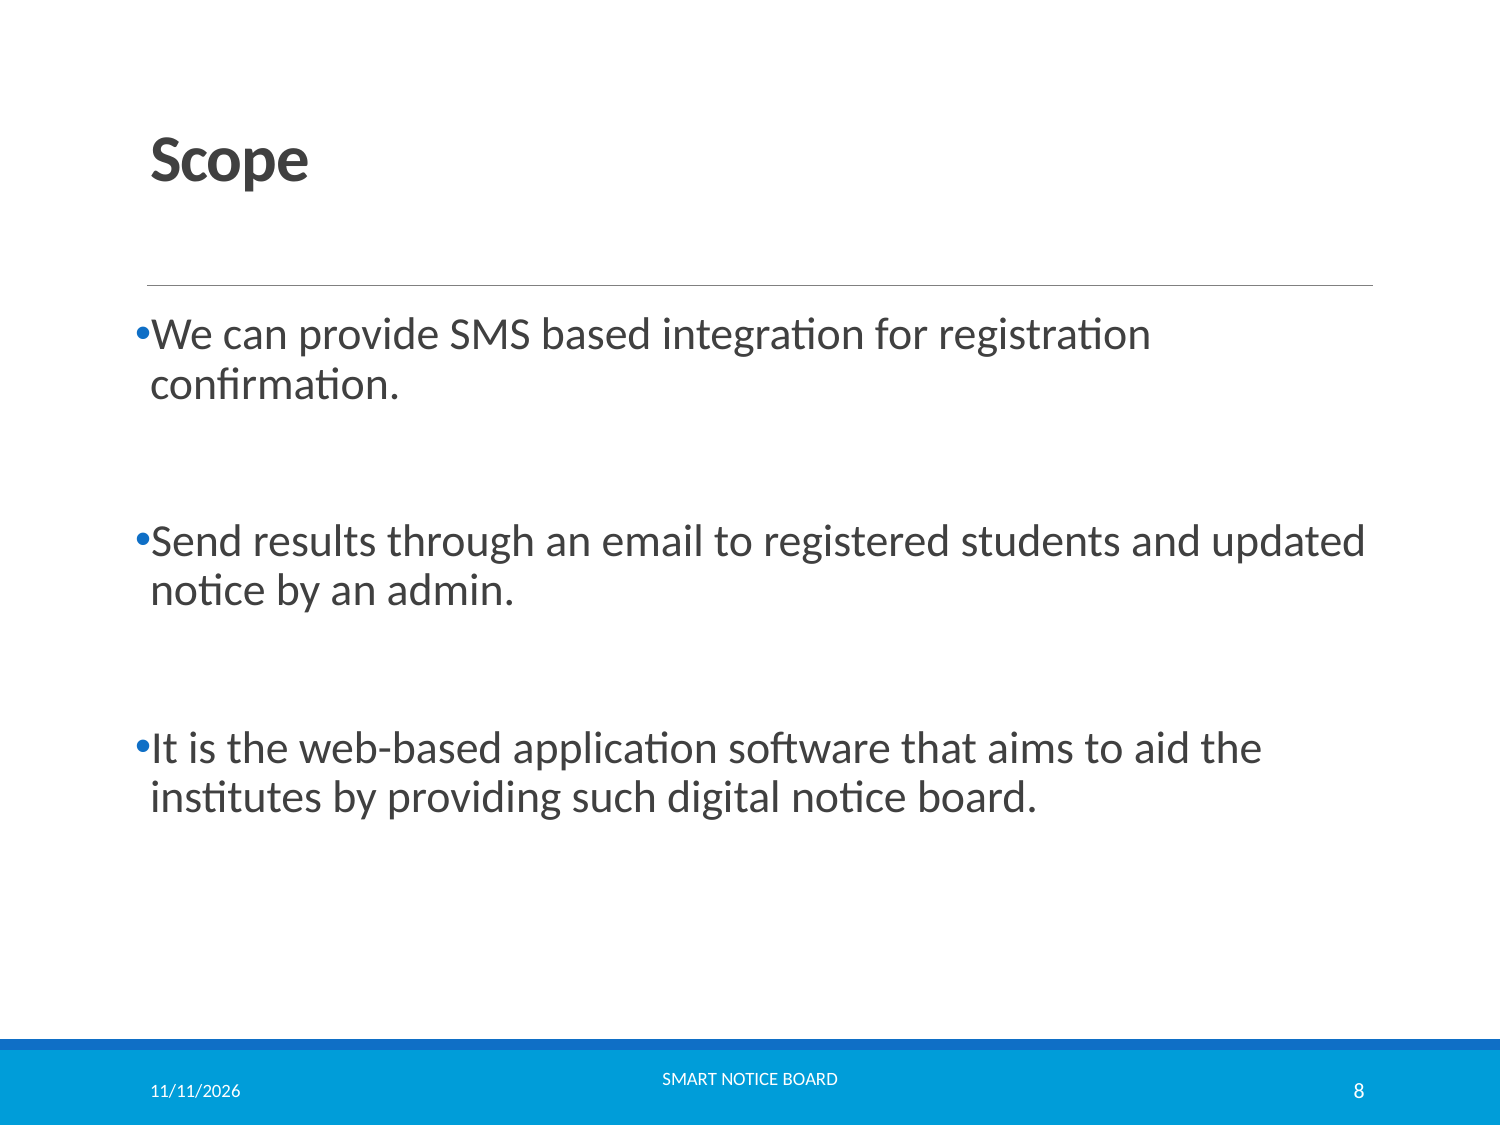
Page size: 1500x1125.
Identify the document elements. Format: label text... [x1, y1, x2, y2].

title Scope [135, 44, 1373, 283]
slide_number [135, 1059, 440, 1120]
list We can provide SMS based integration for registration confirmation. Send results through an email to registered students and updated notice by an admin. It is the web-based application software that aims to aid the institutes by providing such digital notice board. [135, 302, 1373, 963]
slide_number 8 [1218, 1059, 1380, 1120]
footer Smart notice board [453, 1059, 1047, 1120]
